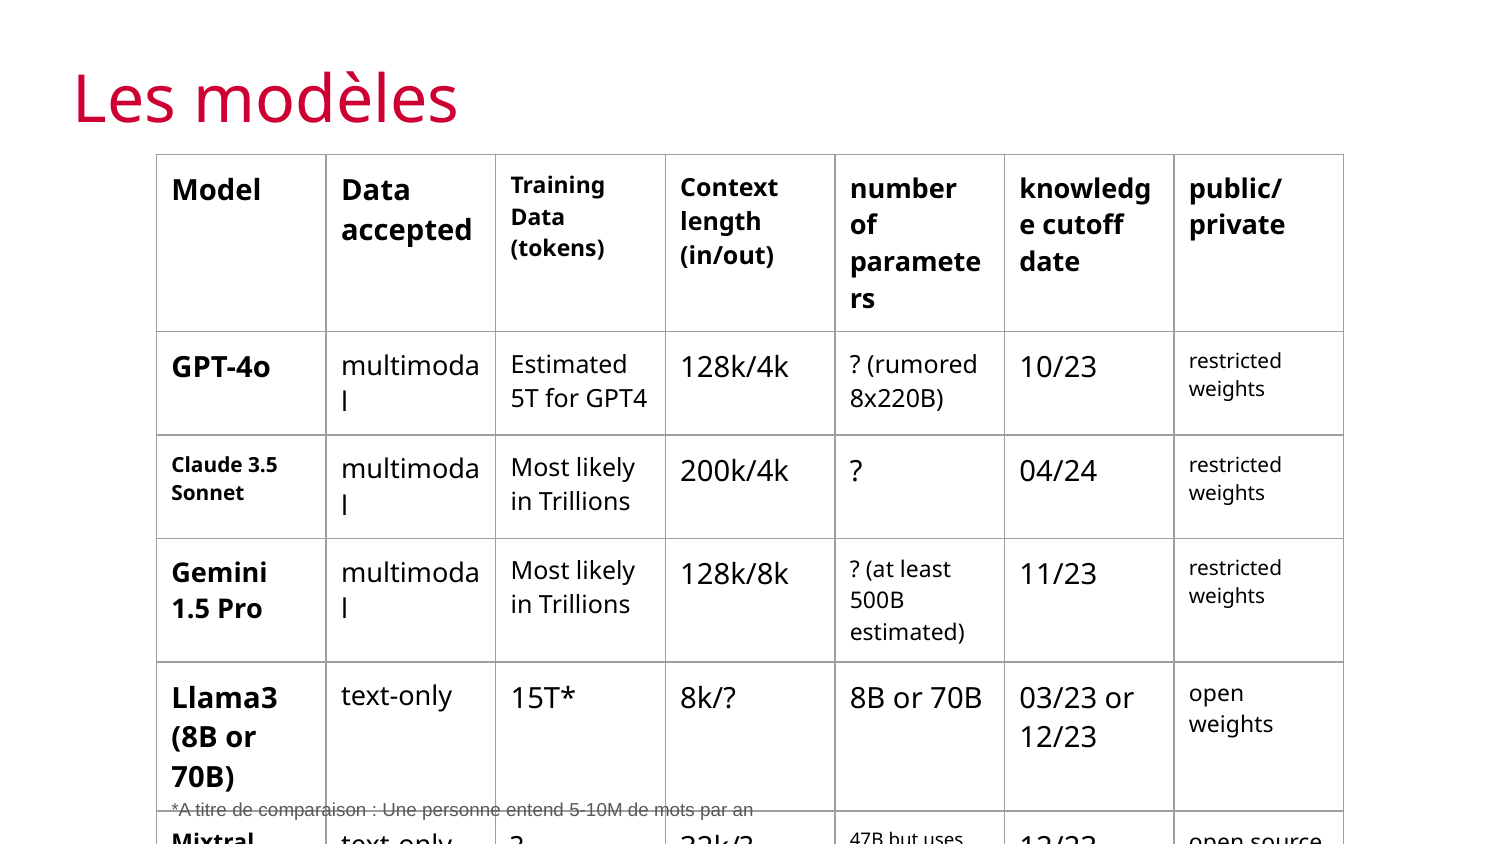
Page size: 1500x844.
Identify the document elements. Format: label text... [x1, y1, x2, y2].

table_header knowledge cutoff date [1005, 155, 1173, 331]
table_cell restricted weights [1175, 539, 1343, 661]
table_cell Gemini 1.5 Pro [157, 539, 325, 661]
text_box *A titre de comparaison : Une personne entend 5-10M de mots par an [156, 785, 1247, 832]
table_cell 8k/? [666, 663, 834, 785]
table_cell ? [496, 832, 665, 844]
table_header Data accepted [327, 155, 495, 331]
table_cell restricted weights [1175, 332, 1343, 434]
table_cell 03/23 or 12/23 [1005, 663, 1173, 785]
table_cell 10/23 [1005, 332, 1173, 434]
table_cell open weights [1175, 663, 1343, 810]
table_cell text-only [327, 832, 495, 844]
table_cell Estimated 5T for GPT4 [496, 332, 665, 434]
table_cell ? (at least 500B estimated) [836, 539, 1004, 661]
table_cell Claude 3.5 Sonnet [157, 436, 325, 538]
table_cell 8B or 70B [836, 663, 1004, 785]
table_cell Most likely in Trillions [496, 436, 665, 538]
title Les modèles [72, 56, 1428, 136]
table_cell GPT-4o [157, 332, 325, 434]
table_cell 200k/4k [666, 436, 834, 538]
table_header public/ private [1175, 155, 1343, 331]
table_header number of parameters [836, 155, 1004, 331]
table_cell ? [836, 436, 1004, 538]
table_cell 128k/8k [666, 539, 834, 661]
table_header Training Data (tokens) [496, 155, 665, 331]
table_cell multimodal [327, 539, 495, 661]
table_cell 15T* [496, 663, 665, 785]
table_cell ? (rumored 8x220B) [836, 332, 1004, 434]
table_cell 12/23 [1005, 832, 1173, 844]
table_cell 04/24 [1005, 436, 1173, 538]
table_cell Llama3 (8B or 70B) [157, 663, 325, 785]
table_cell multimodal [327, 436, 495, 538]
table_cell Mixtral (8x7B or 8x22B) [157, 832, 325, 844]
table_cell 11/23 [1005, 539, 1173, 661]
table_cell 32k/? or 64k/? [666, 832, 834, 844]
table_cell Most likely in Trillions [496, 539, 665, 661]
table_cell open source [1175, 812, 1343, 844]
table_cell multimodal [327, 332, 495, 434]
table_cell text-only [327, 663, 495, 785]
table_header Context length (in/out) [666, 155, 834, 331]
table_cell 128k/4k [666, 332, 834, 434]
table_cell restricted weights [1175, 436, 1343, 538]
table_header Model [157, 155, 325, 331]
table_cell 47B but uses 13B or 141B but uses 39B [836, 832, 1004, 844]
